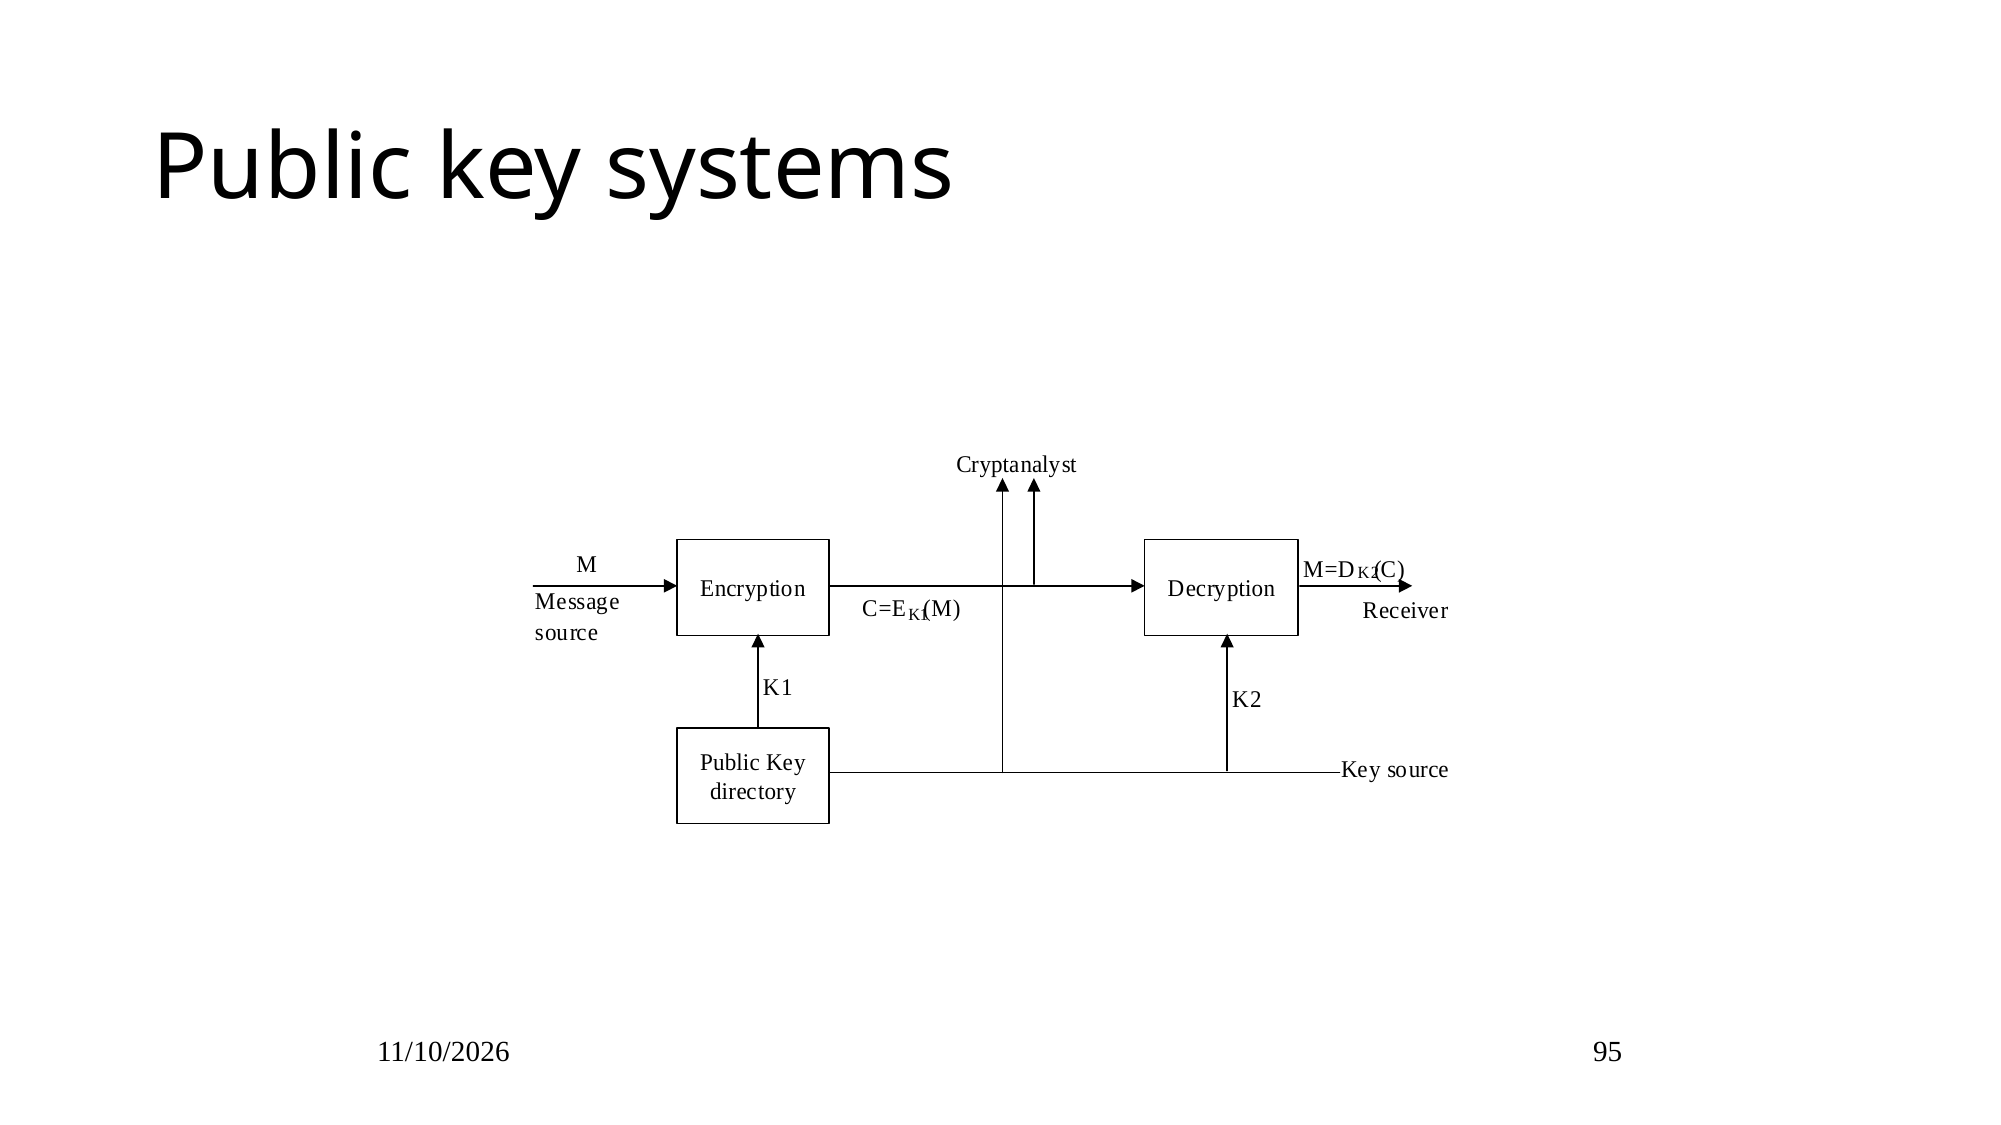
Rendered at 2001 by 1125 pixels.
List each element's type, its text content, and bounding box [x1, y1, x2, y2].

title Public key systems [137, 59, 1863, 278]
text_box 95 [1324, 1024, 1638, 1100]
text_box 10/24/2016 [362, 1024, 675, 1100]
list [523, 440, 1477, 827]
